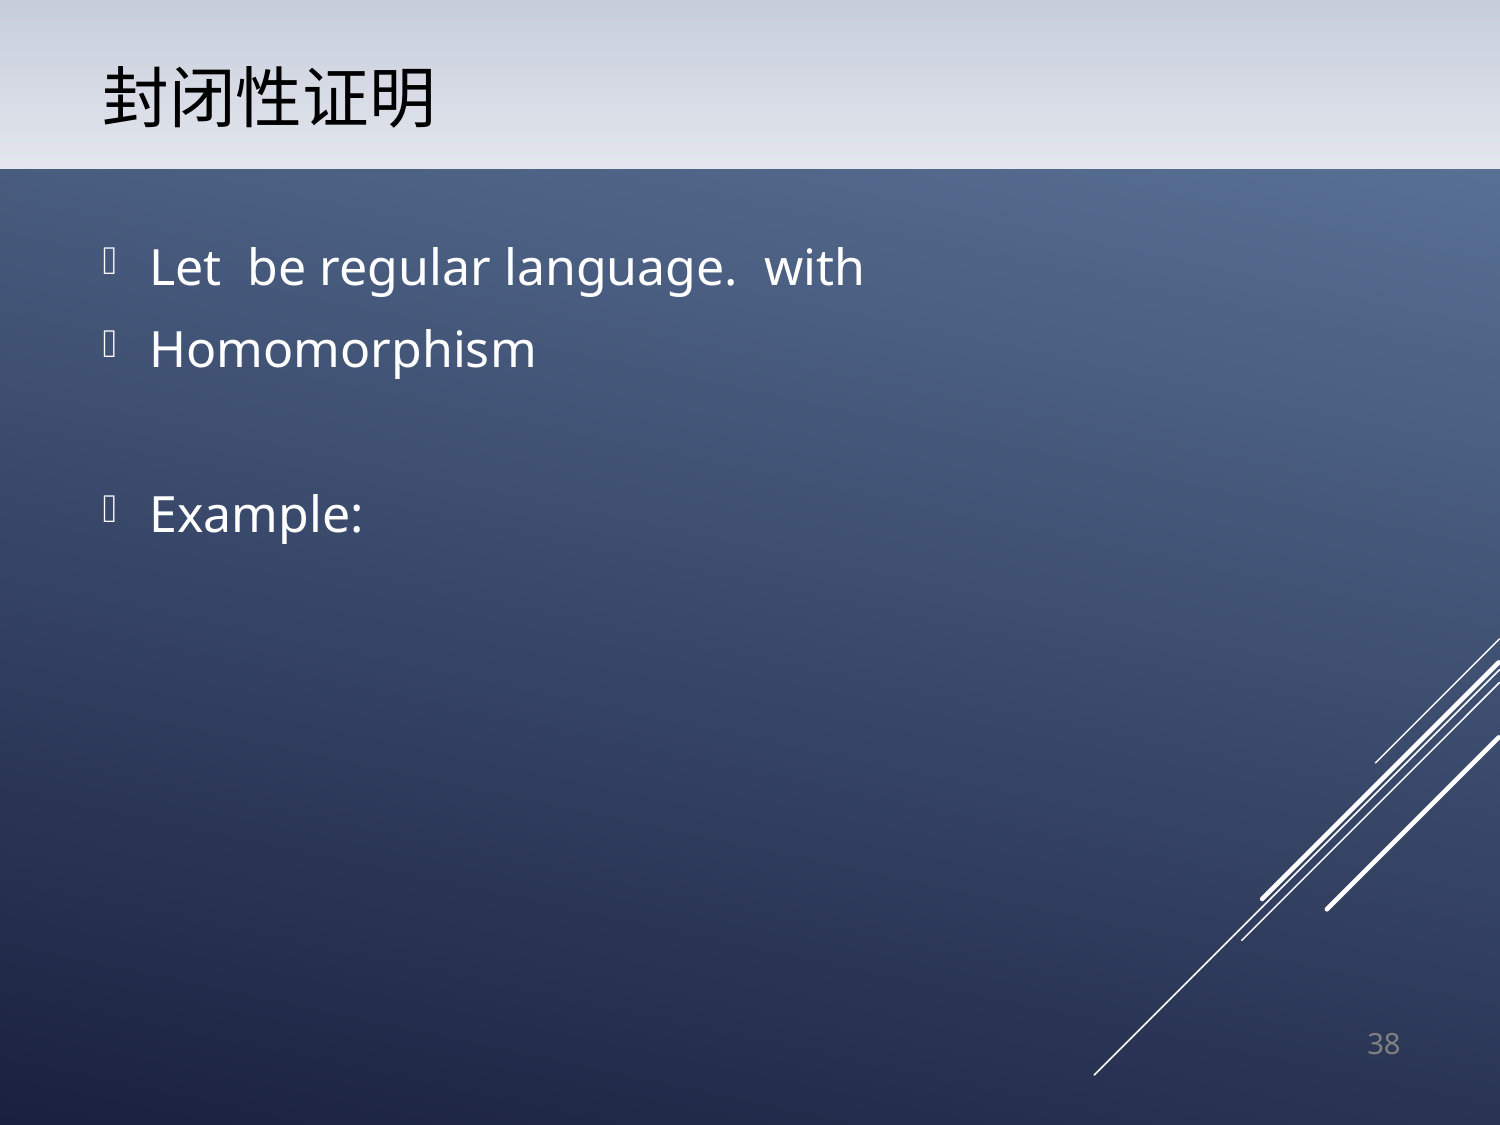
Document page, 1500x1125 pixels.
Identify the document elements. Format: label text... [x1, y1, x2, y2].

slide_number 38 [1328, 1002, 1416, 1073]
